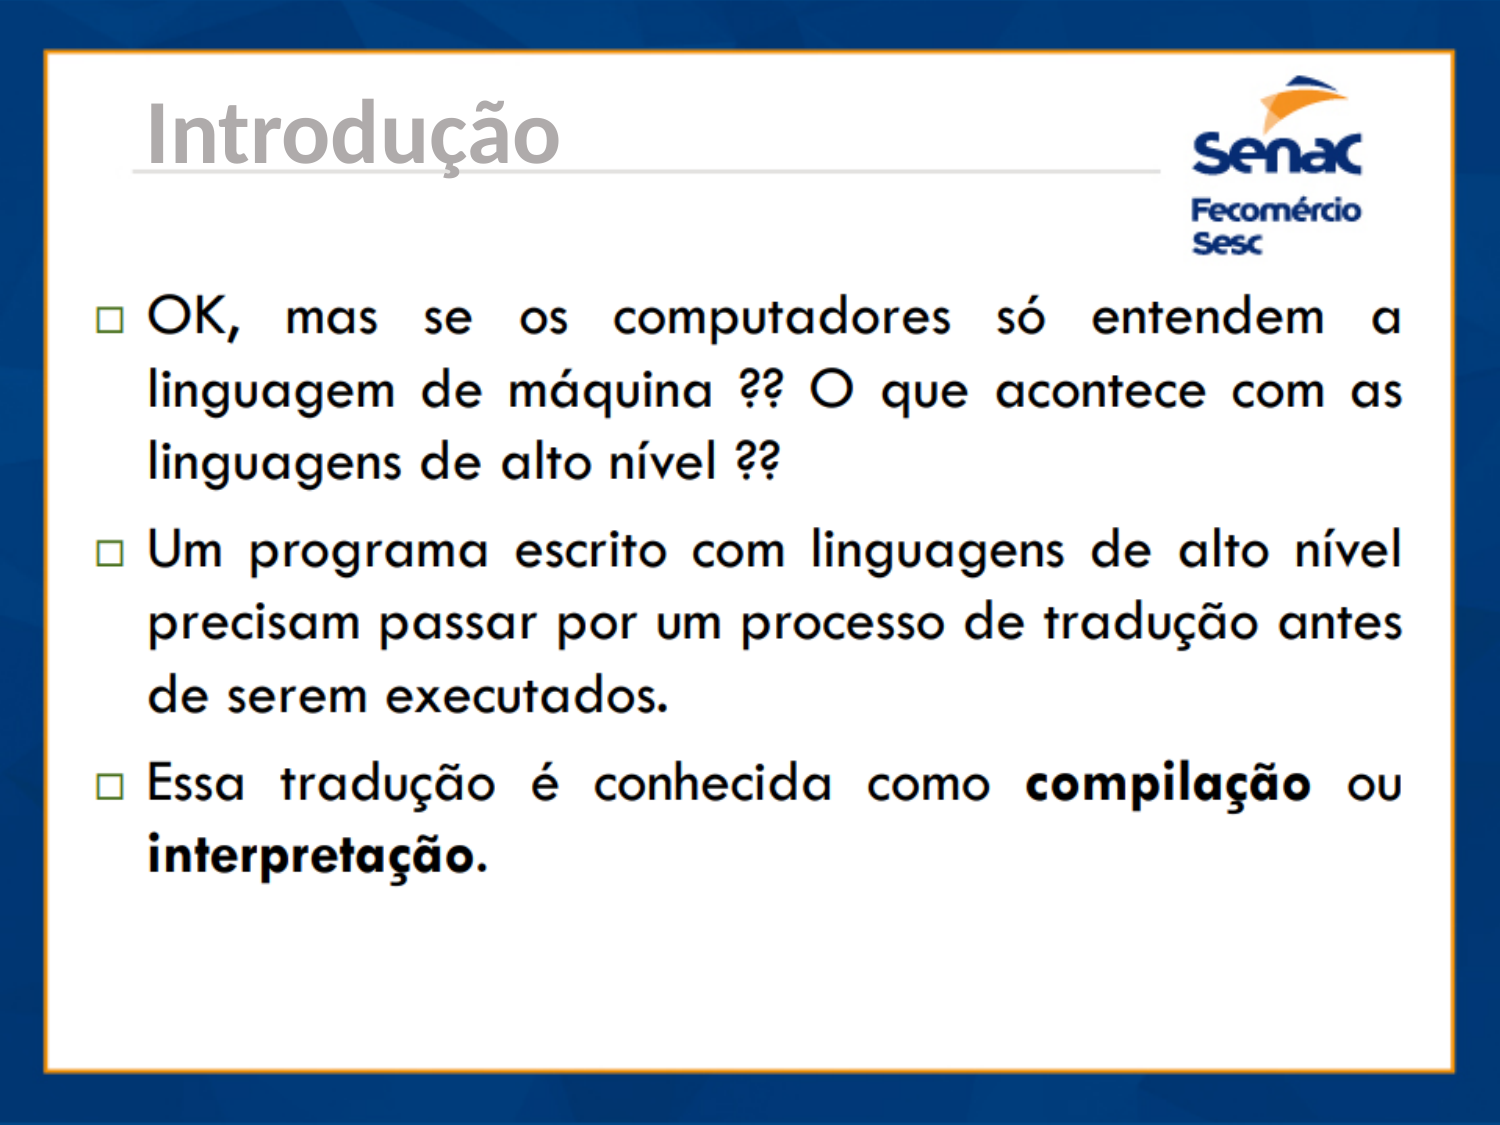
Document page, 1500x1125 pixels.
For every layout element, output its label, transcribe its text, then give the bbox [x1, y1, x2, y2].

text_box Introdução [130, 77, 1130, 191]
picture [0, 0, 1500, 1125]
